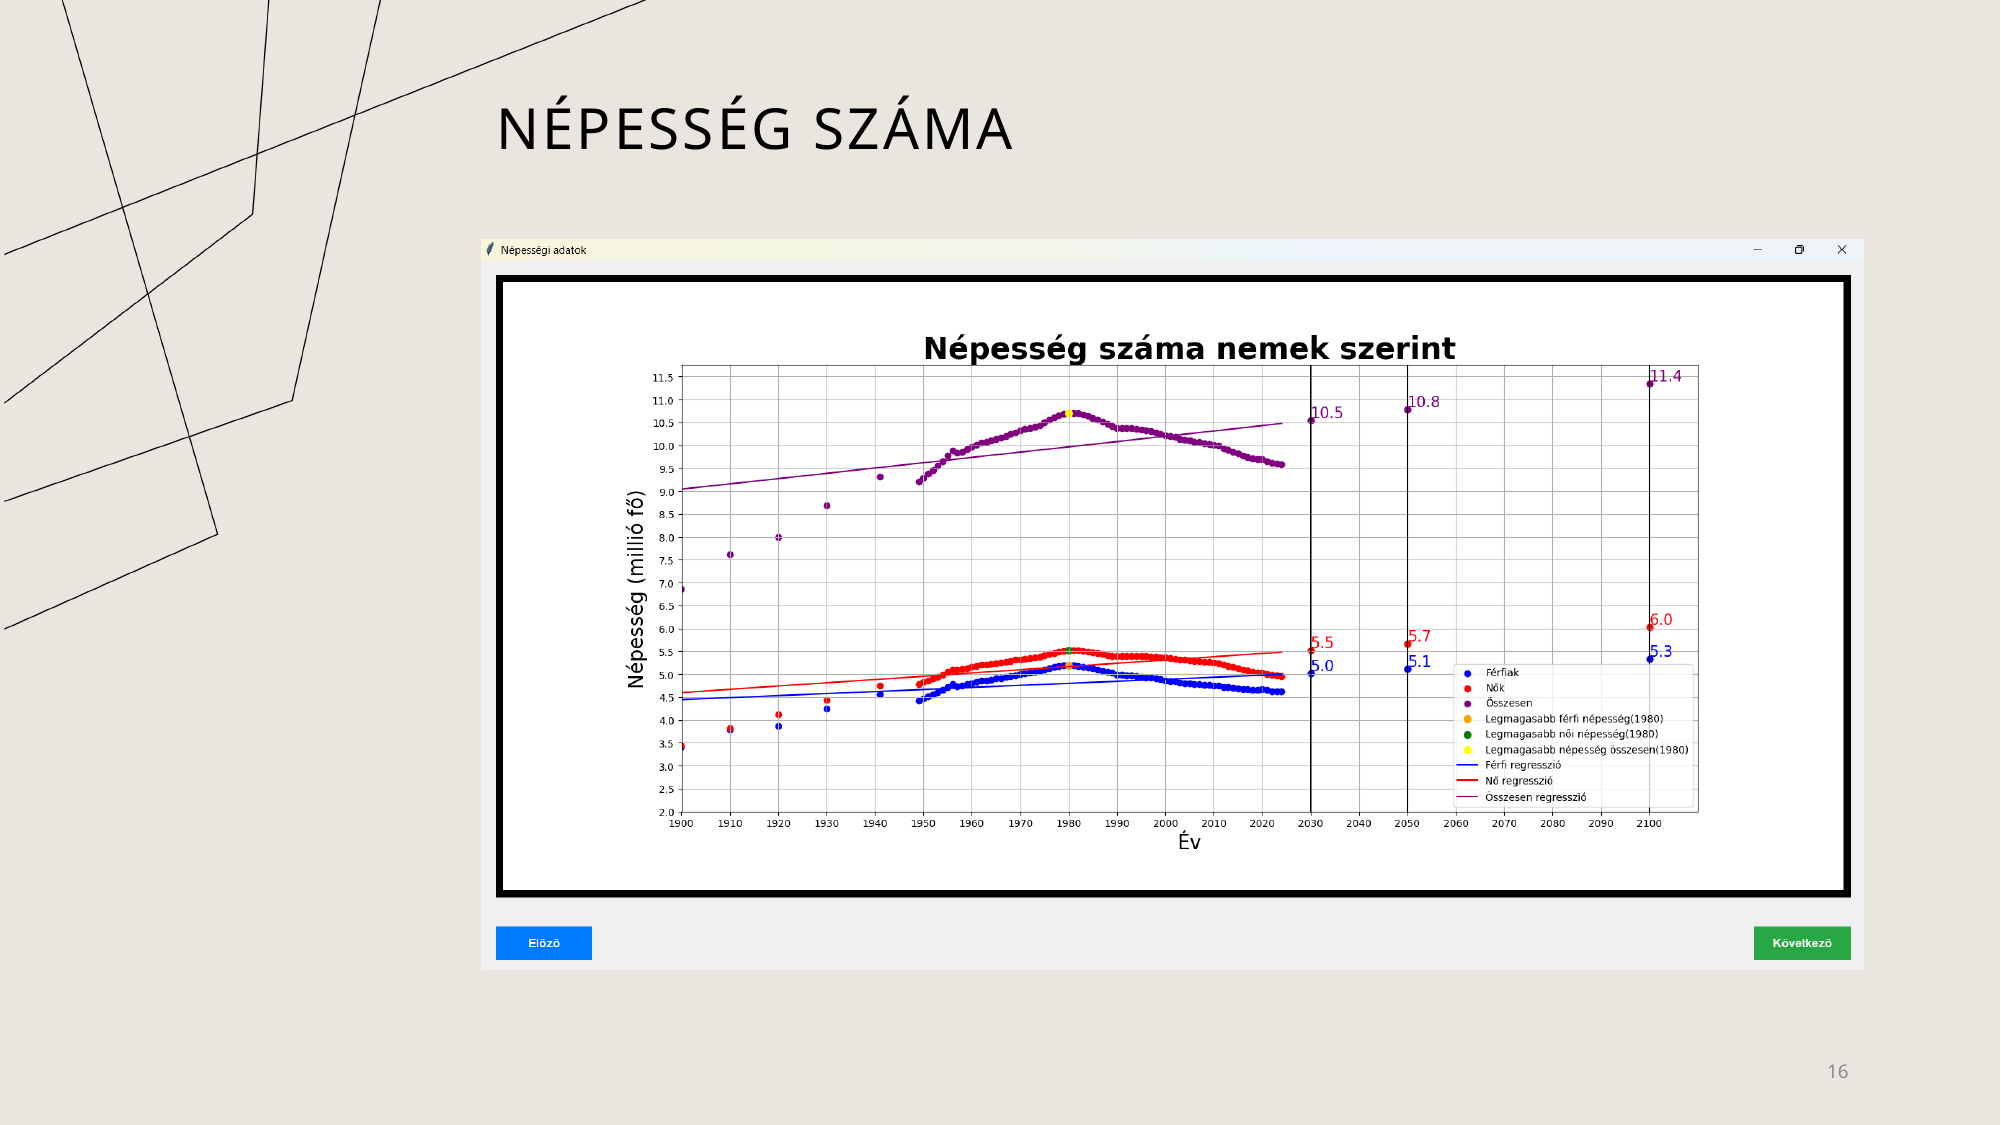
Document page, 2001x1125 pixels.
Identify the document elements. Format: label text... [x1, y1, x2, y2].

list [481, 239, 1864, 970]
slide_number 16 [1701, 1042, 1864, 1103]
picture [4, 0, 676, 642]
title Népesség száma [481, 93, 1863, 170]
